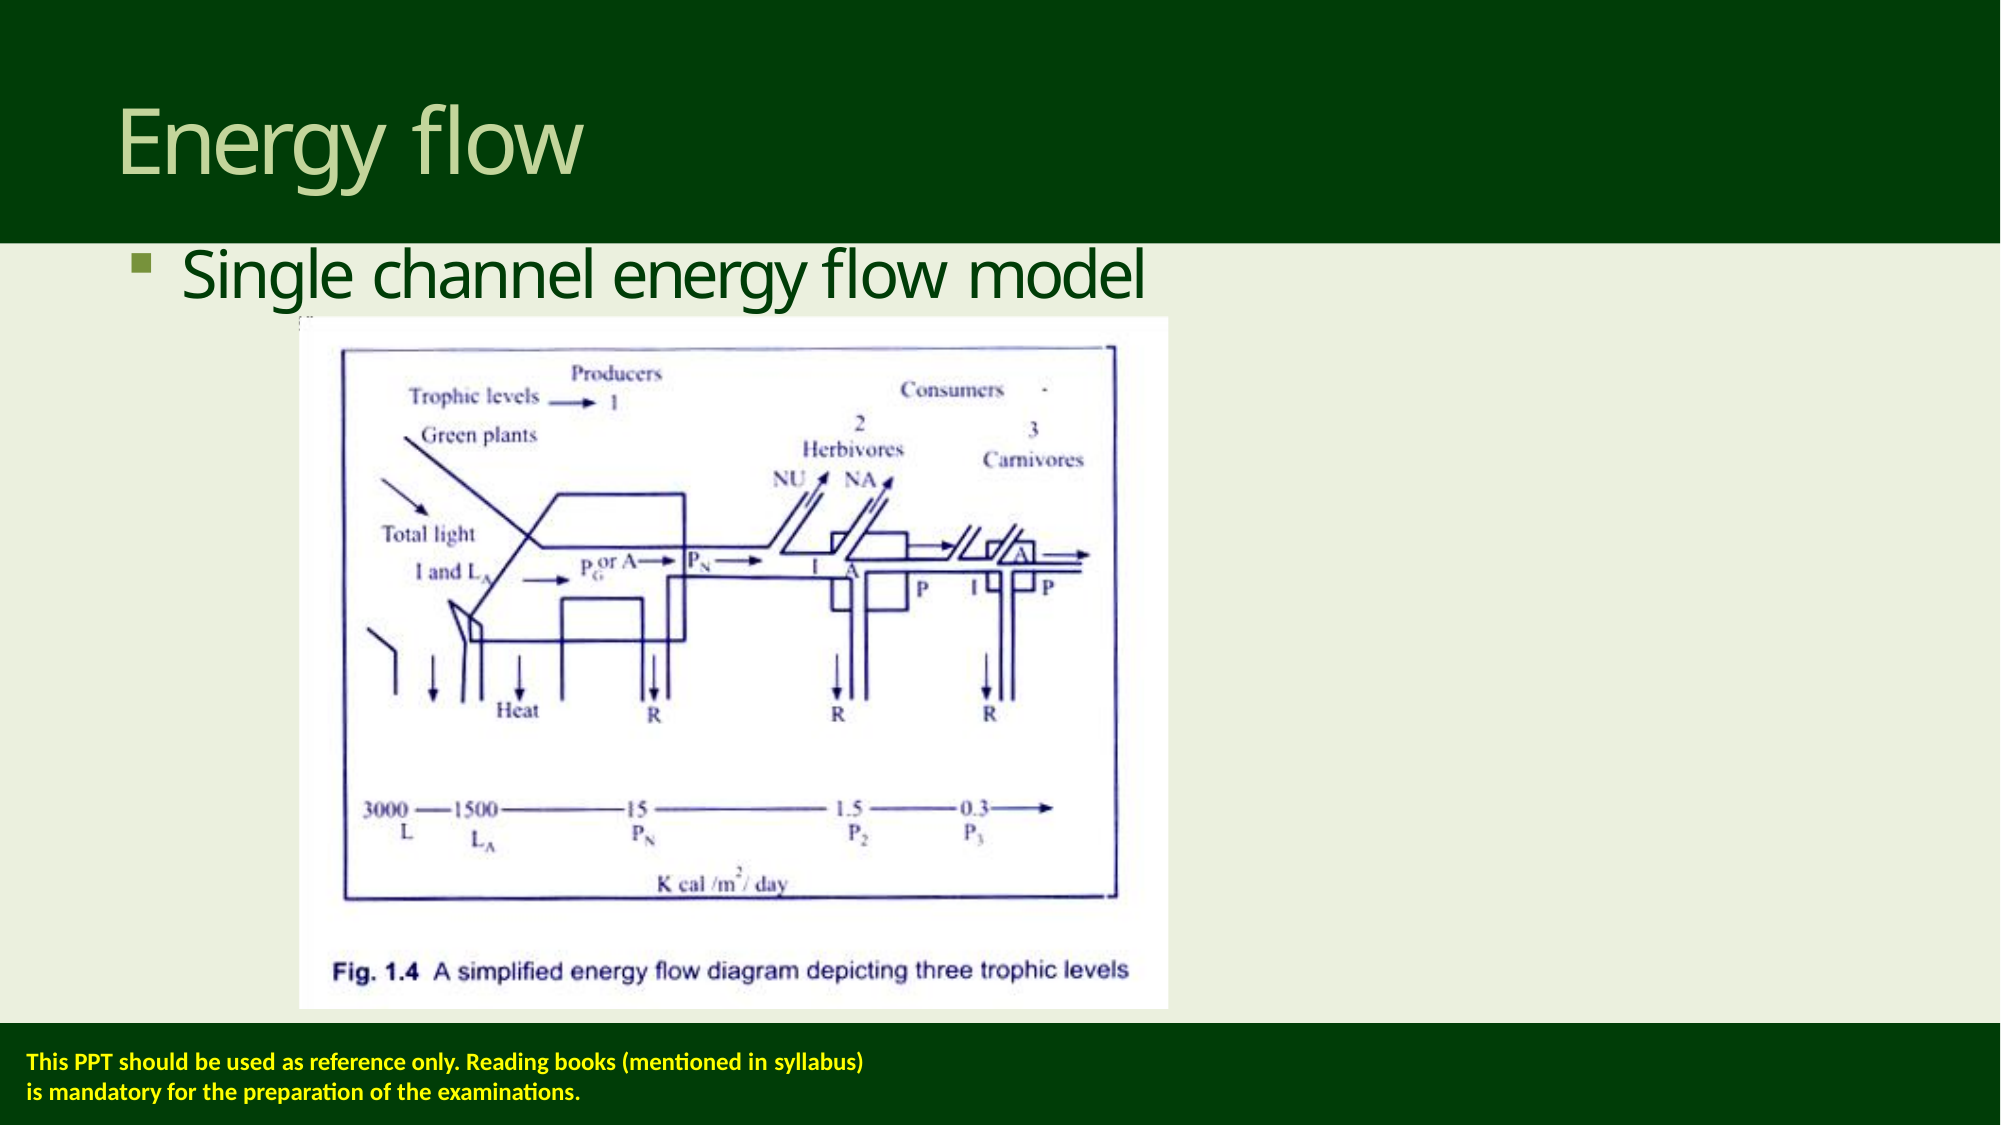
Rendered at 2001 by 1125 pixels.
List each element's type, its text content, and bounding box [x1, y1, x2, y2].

text_box [298, 316, 1169, 1009]
footer This PPT should be used as reference only. Reading books (mentioned in syllabus) is mandatory for the preparation of the examinations. [24, 1049, 873, 1125]
title Energy flow [112, 81, 607, 272]
text_box Single channel energy flow model [124, 229, 1197, 312]
